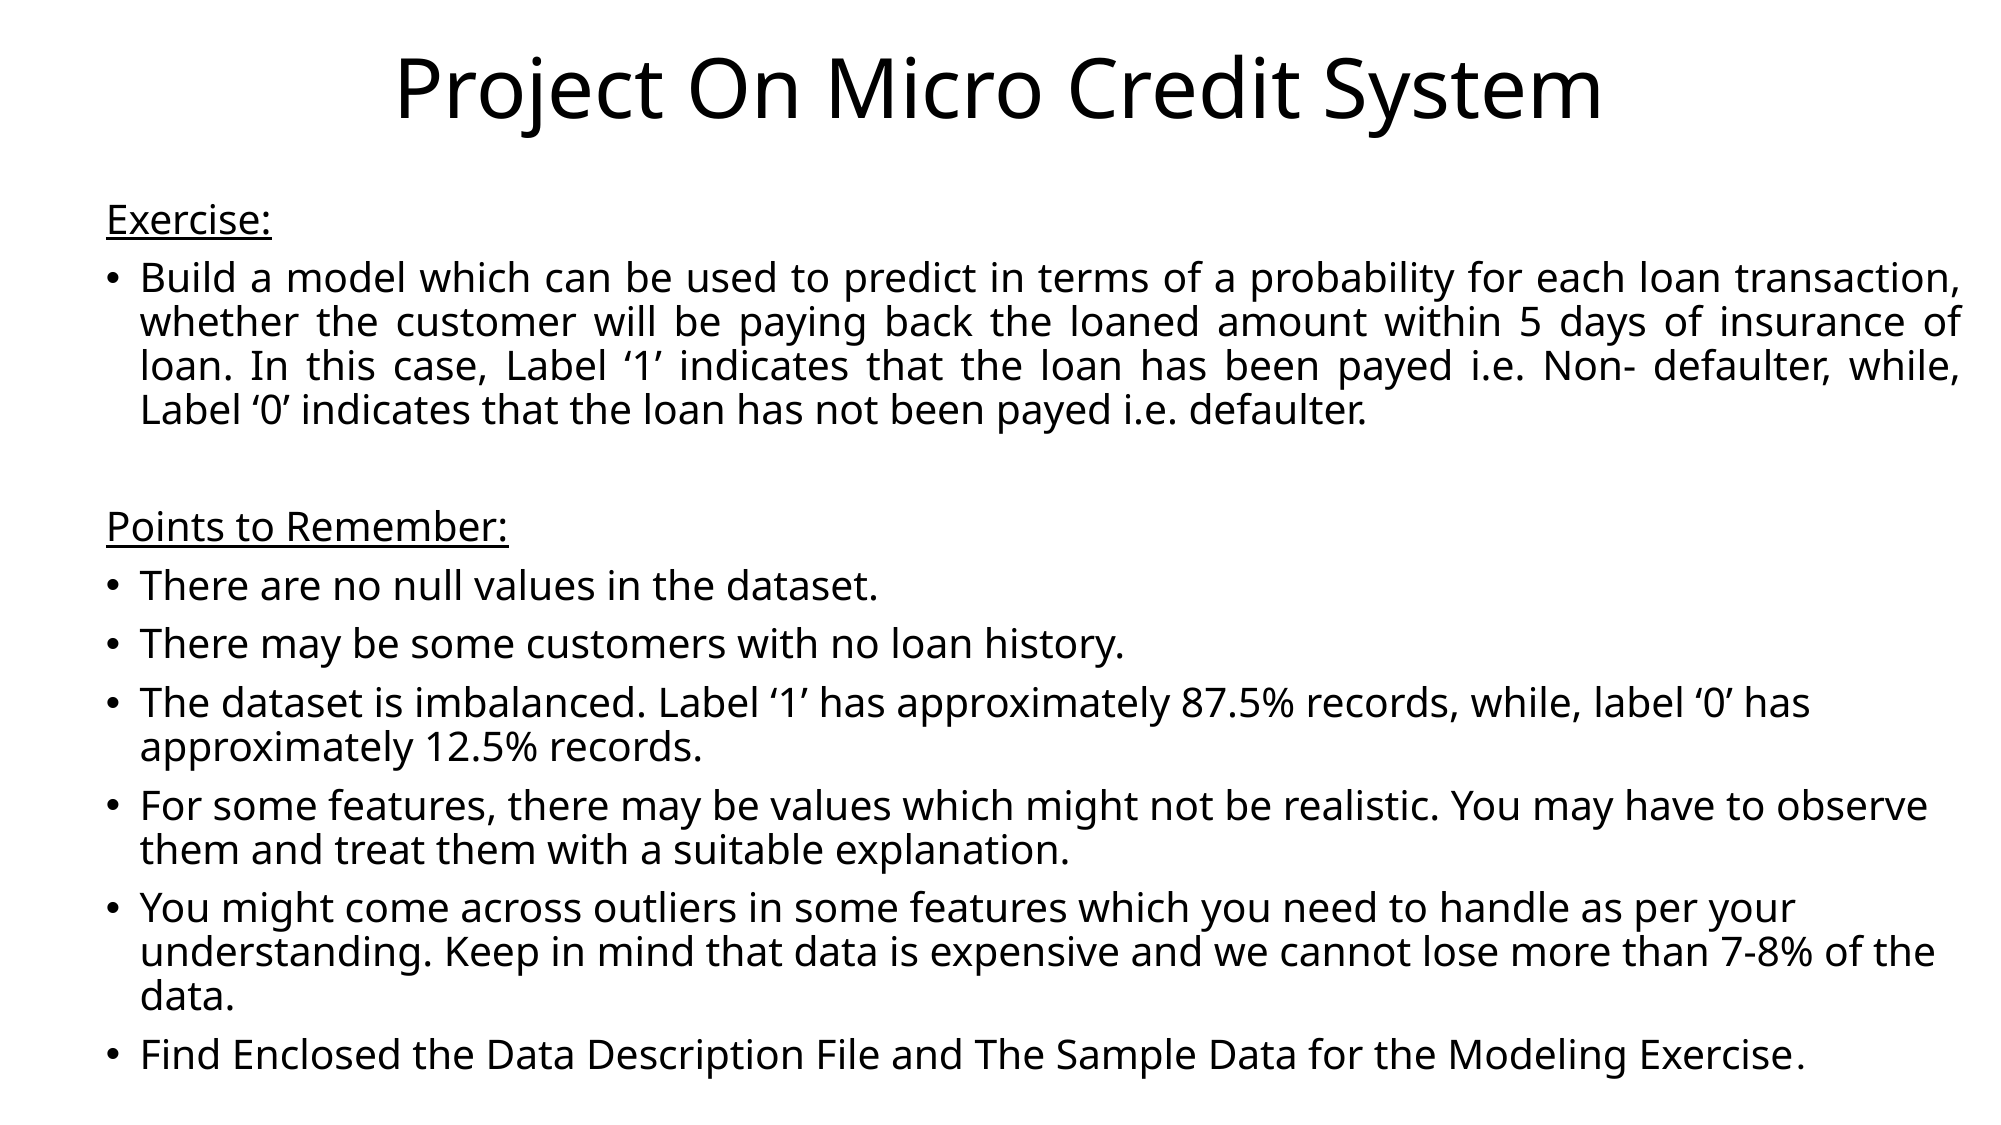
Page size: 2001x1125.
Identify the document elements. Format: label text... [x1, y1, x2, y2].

title Project On Micro Credit System [137, 28, 1863, 154]
list Exercise: Build a model which can be used to predict in terms of a probability for each loan transaction, whether the customer will be paying back the loaned amount within 5 days of insurance of loan. In this case, Label ‘1’ indicates that the loan has been payed i.e. Non- defaulter, while, Label ‘0’ indicates that the loan has not been payed i.e. defaulter. Points to Remember: There are no null values in the dataset. There may be some customers with no loan history. The dataset is imbalanced. Label ‘1’ has approximately 87.5% records, while, label ‘0’ has approximately 12.5% records. For some features, there may be values which might not be realistic. You may have to observe them and treat them with a suitable explanation. You might come across outliers in some features which you need to handle as per your understanding. Keep in mind that data is expensive and we cannot lose more than 7-8% of the data. Find Enclosed the Data Description File and The Sample Data for the Modeling Exercise. [90, 191, 1980, 1090]
